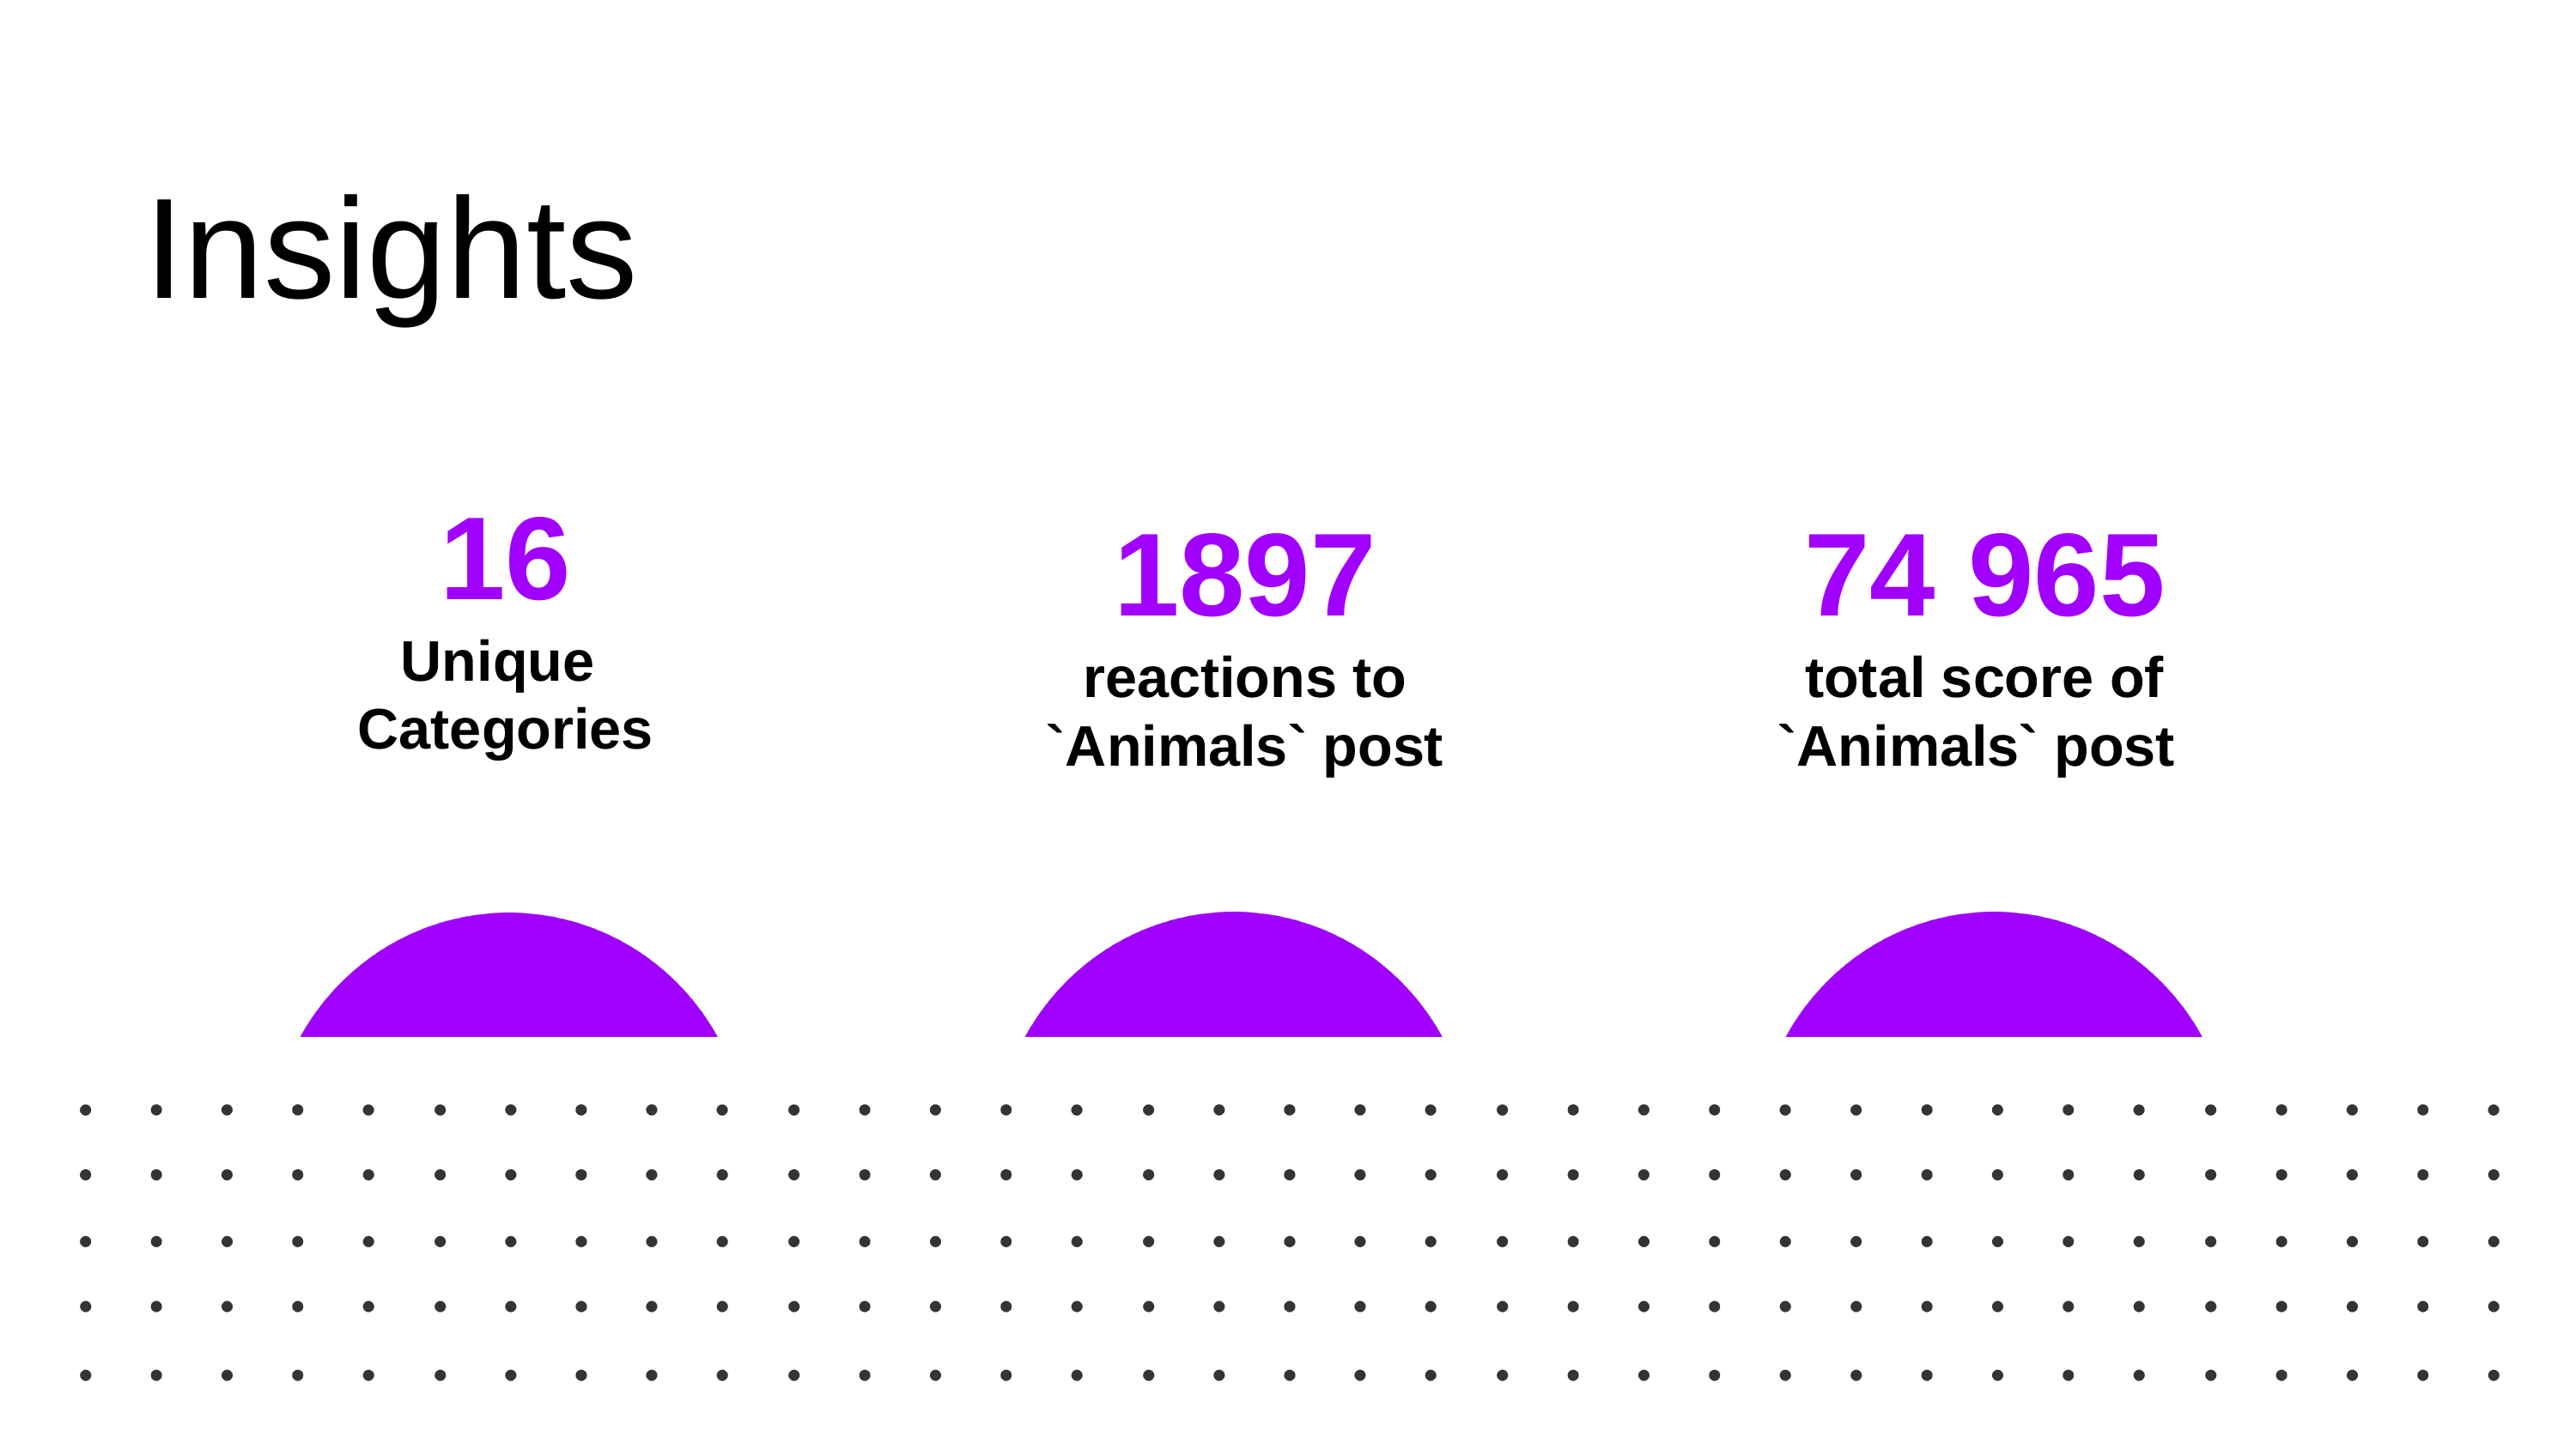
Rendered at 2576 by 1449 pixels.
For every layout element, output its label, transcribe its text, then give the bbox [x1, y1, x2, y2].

text_box 16 Unique Categories [218, 378, 793, 865]
text_box 74 965 total score of `Animals` post [1698, 394, 2272, 882]
text_box 1897 reactions to `Animals` post [957, 394, 1533, 882]
picture [1784, 912, 2204, 1037]
picture [1024, 912, 1443, 1037]
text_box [72, 1099, 2504, 1385]
text_box Insights [144, 121, 799, 328]
picture [299, 912, 719, 1037]
